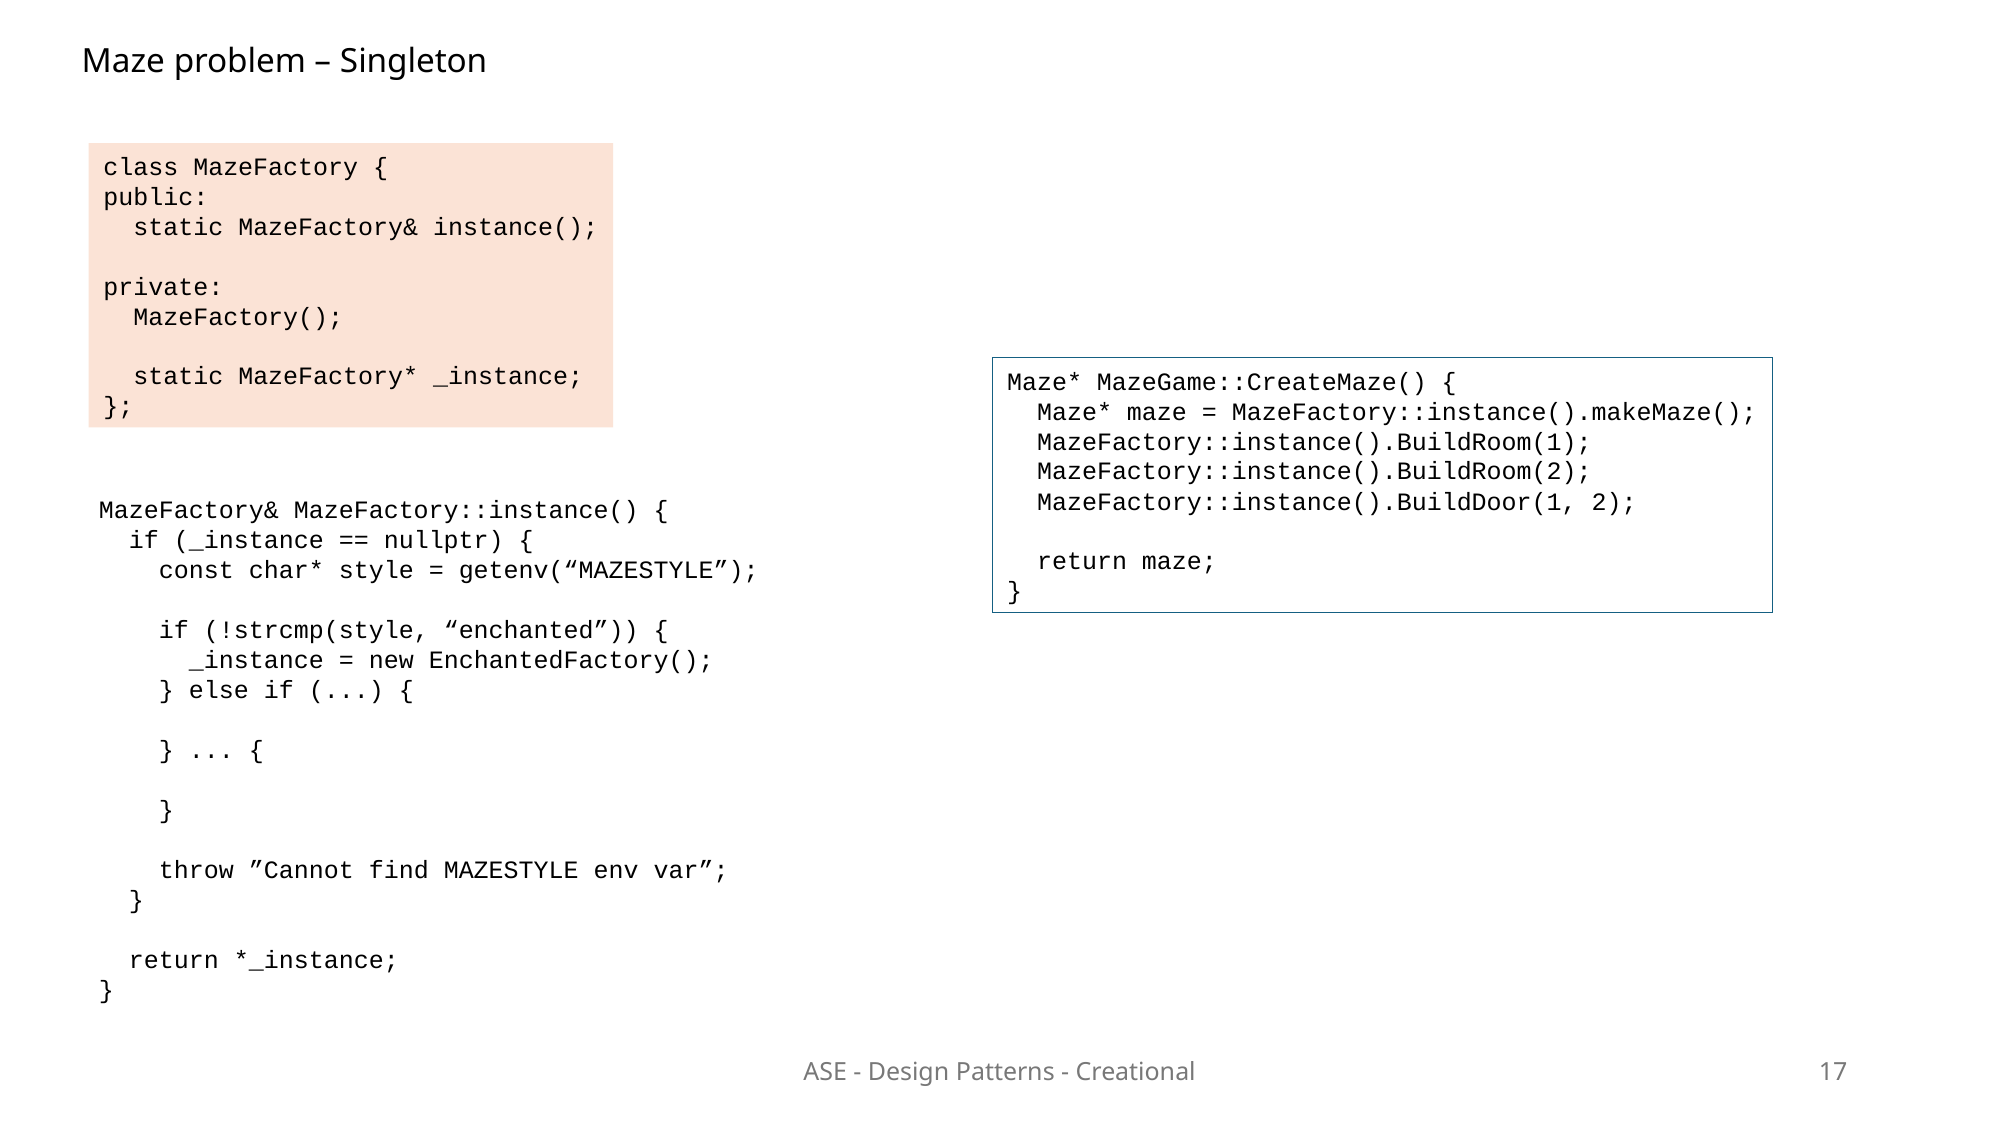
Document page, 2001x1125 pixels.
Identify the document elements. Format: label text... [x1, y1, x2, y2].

text_box Maze problem – Singleton [66, 31, 503, 87]
text_box Maze* MazeGame::CreateMaze() { Maze* maze = MazeFactory::instance().makeMaze(); MazeFactory::instance().BuildRoom(1); MazeFactory::instance().BuildRoom(2); MazeFactory::instance().BuildDoor(1, 2); return maze; } [992, 357, 1773, 613]
text_box class MazeFactory { public: static MazeFactory& instance(); private: MazeFactory(); static MazeFactory* _instance; }; [88, 143, 614, 428]
footer ASE - Design Patterns - Creational [662, 1042, 1338, 1103]
text_box MazeFactory& MazeFactory::instance() { if (_instance == nullptr) { const char* style = getenv(“MAZESTYLE”); if (!strcmp(style, “enchanted”)) { _instance = new EnchantedFactory(); } else if (...) { } ... { } throw ”Cannot find MAZESTYLE env var”; } return *_instance; } [84, 486, 826, 1011]
slide_number 17 [1412, 1042, 1863, 1103]
